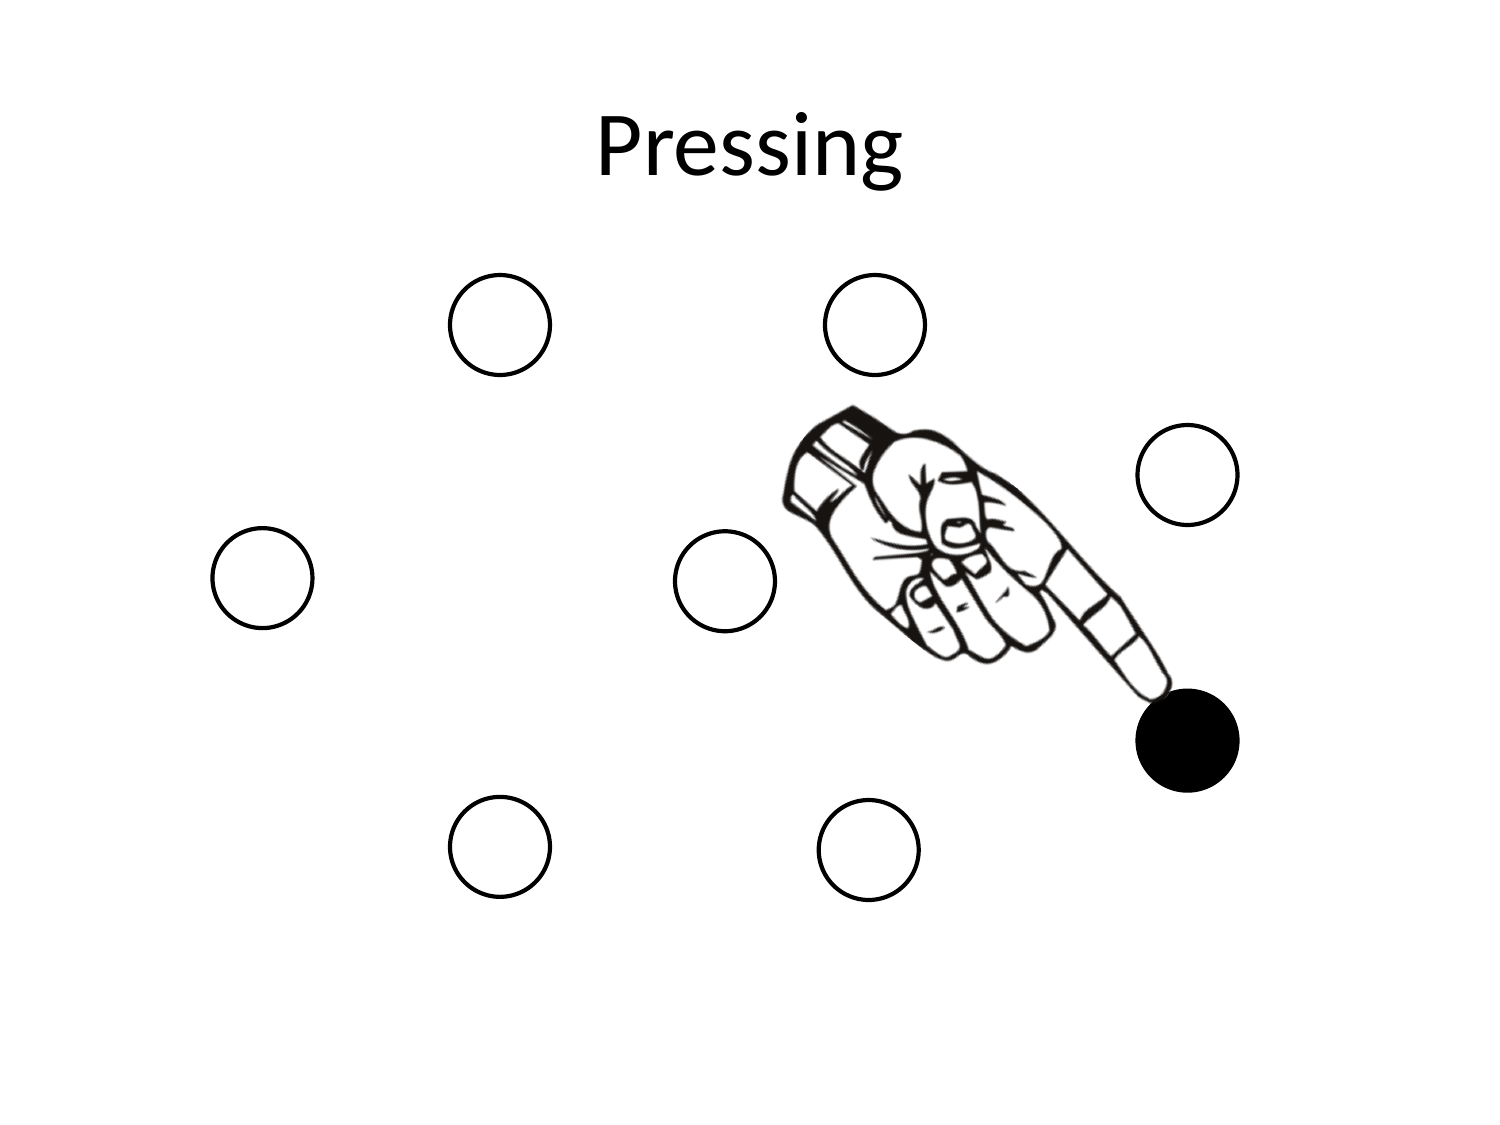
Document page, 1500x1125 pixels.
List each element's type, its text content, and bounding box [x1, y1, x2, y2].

text_box [1135, 688, 1240, 793]
title Pressing [75, 45, 1425, 233]
text_box [210, 526, 315, 631]
text_box [822, 272, 928, 377]
text_box [447, 272, 553, 378]
text_box [672, 529, 778, 634]
text_box [1135, 422, 1240, 528]
picture [748, 352, 1209, 798]
text_box [816, 797, 921, 903]
text_box [447, 794, 553, 899]
